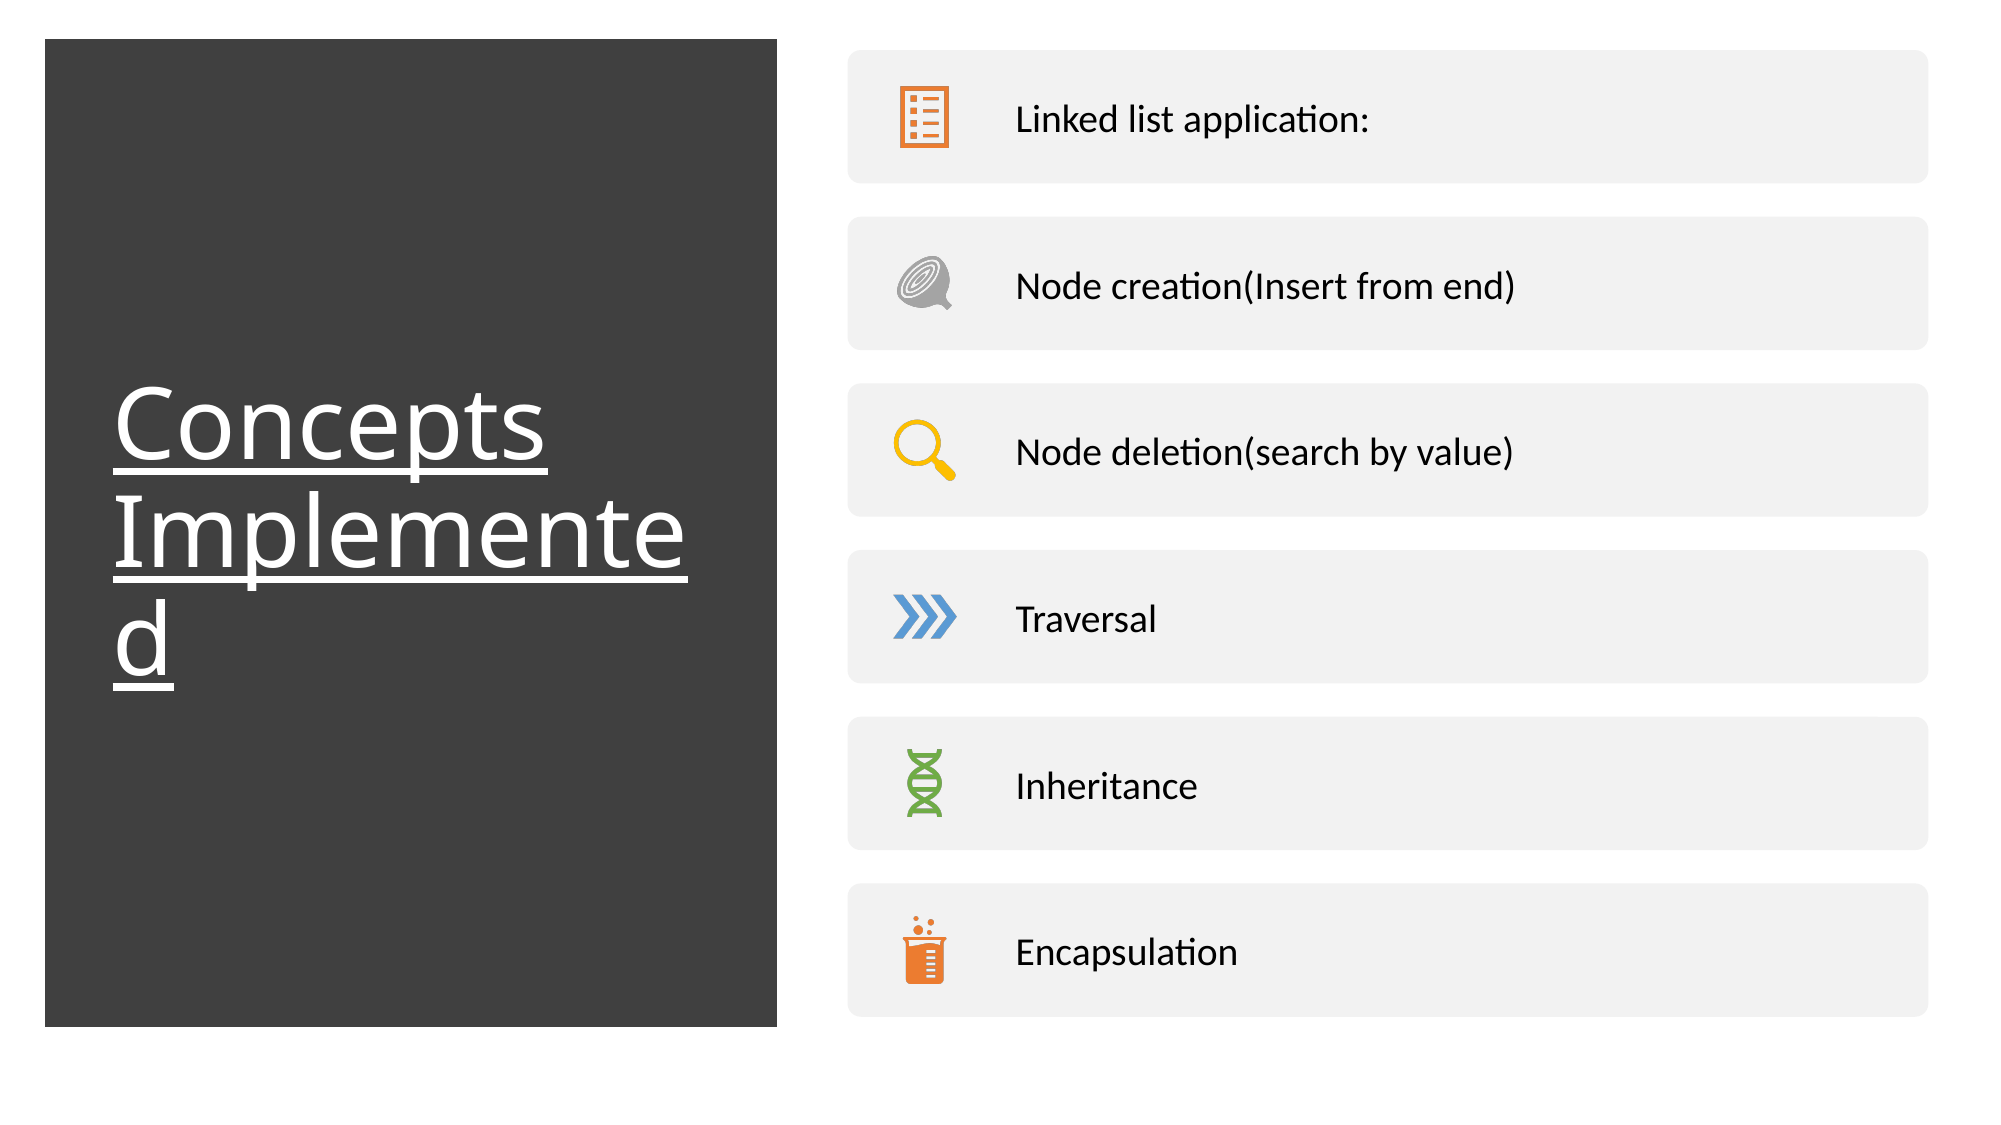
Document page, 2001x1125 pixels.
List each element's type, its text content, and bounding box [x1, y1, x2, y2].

title Concepts Implemented [97, 104, 722, 967]
text_box [54, 49, 768, 1018]
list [847, 49, 1929, 1018]
